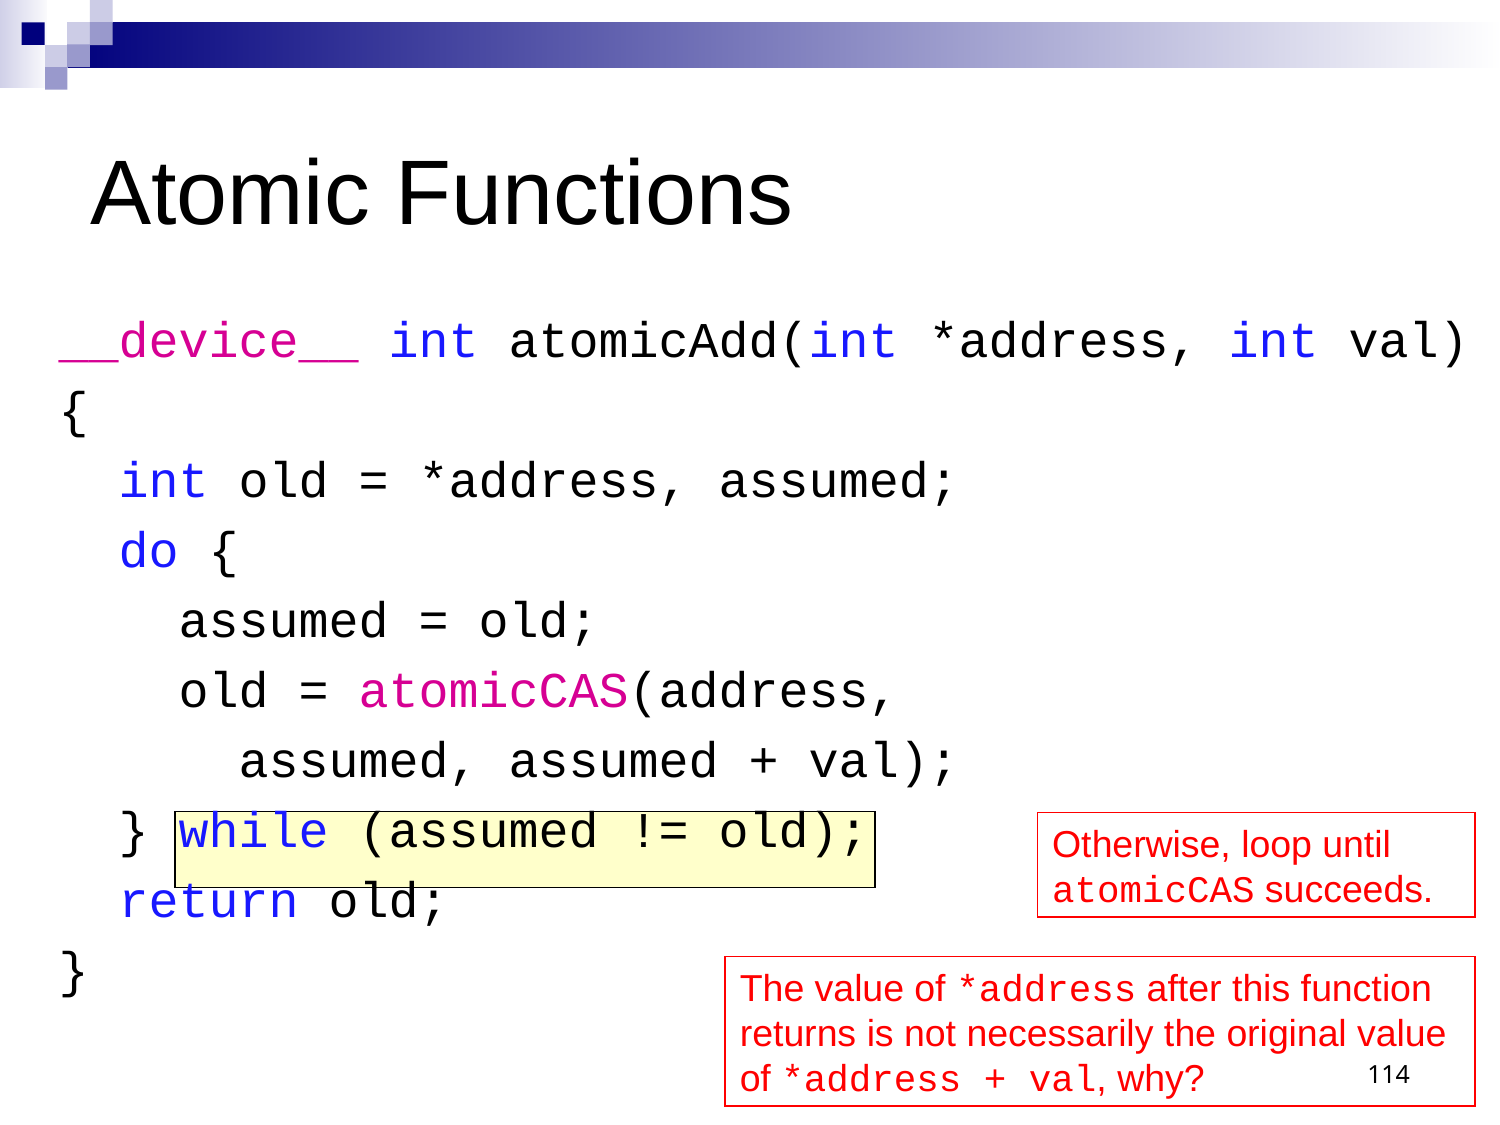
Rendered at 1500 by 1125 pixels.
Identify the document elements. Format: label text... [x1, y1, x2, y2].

text_box The value of *address after this function returns is not necessarily the original value of *address + val, why? [724, 956, 1475, 1107]
text_box Otherwise, loop until atomicCAS succeeds. [1037, 812, 1475, 918]
slide_number 114 [1074, 1024, 1426, 1101]
text_box __device__ int atomicAdd(int *address, int val) { int old = *address, assumed; do { assumed = old; old = atomicCAS(address, assumed, assumed + val); } while (assumed != old); return old; } [24, 299, 1488, 1038]
title Atomic Functions [75, 75, 1425, 299]
